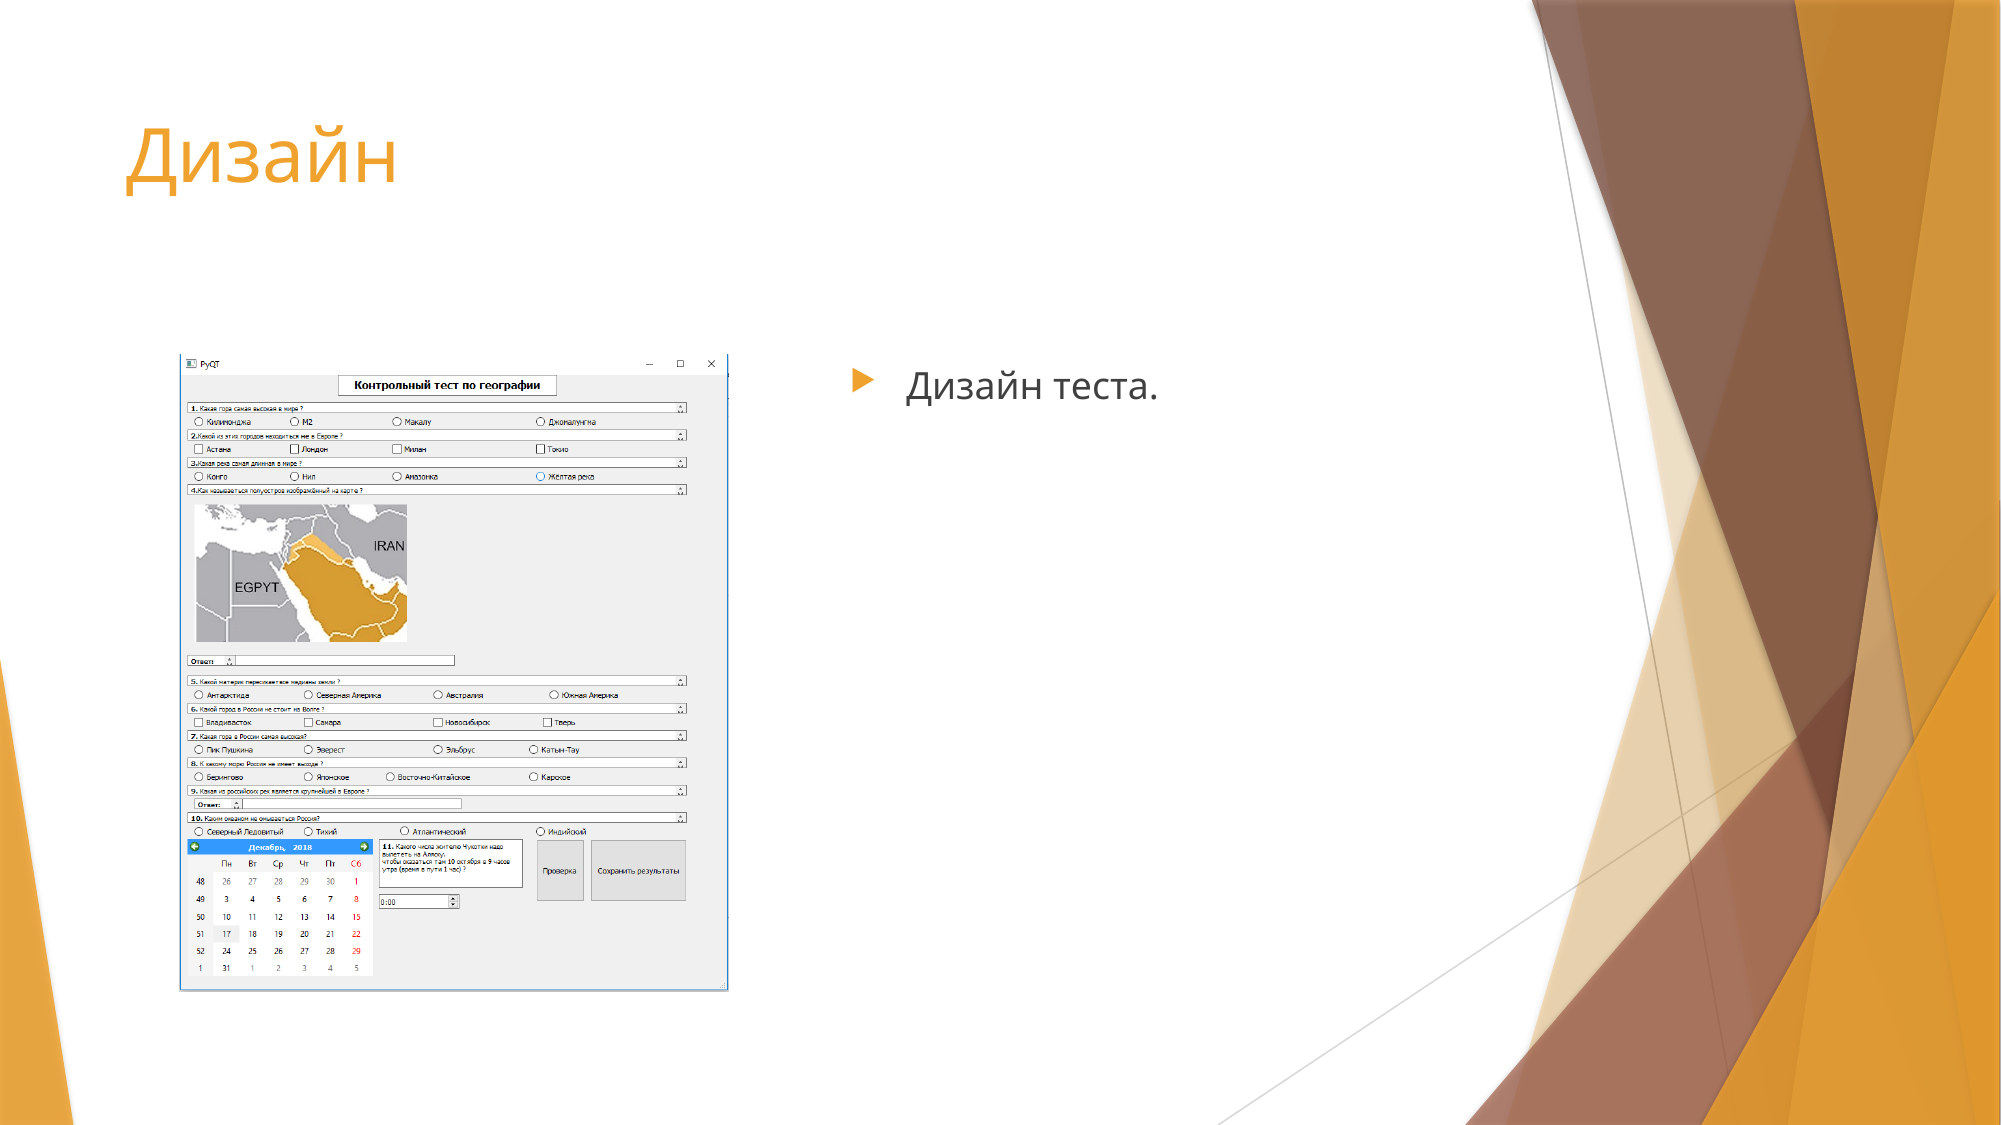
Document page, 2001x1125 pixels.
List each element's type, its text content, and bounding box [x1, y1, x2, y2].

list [179, 353, 730, 992]
list Дизайн теста. [834, 354, 1522, 992]
title Дизайн [111, 99, 1522, 317]
